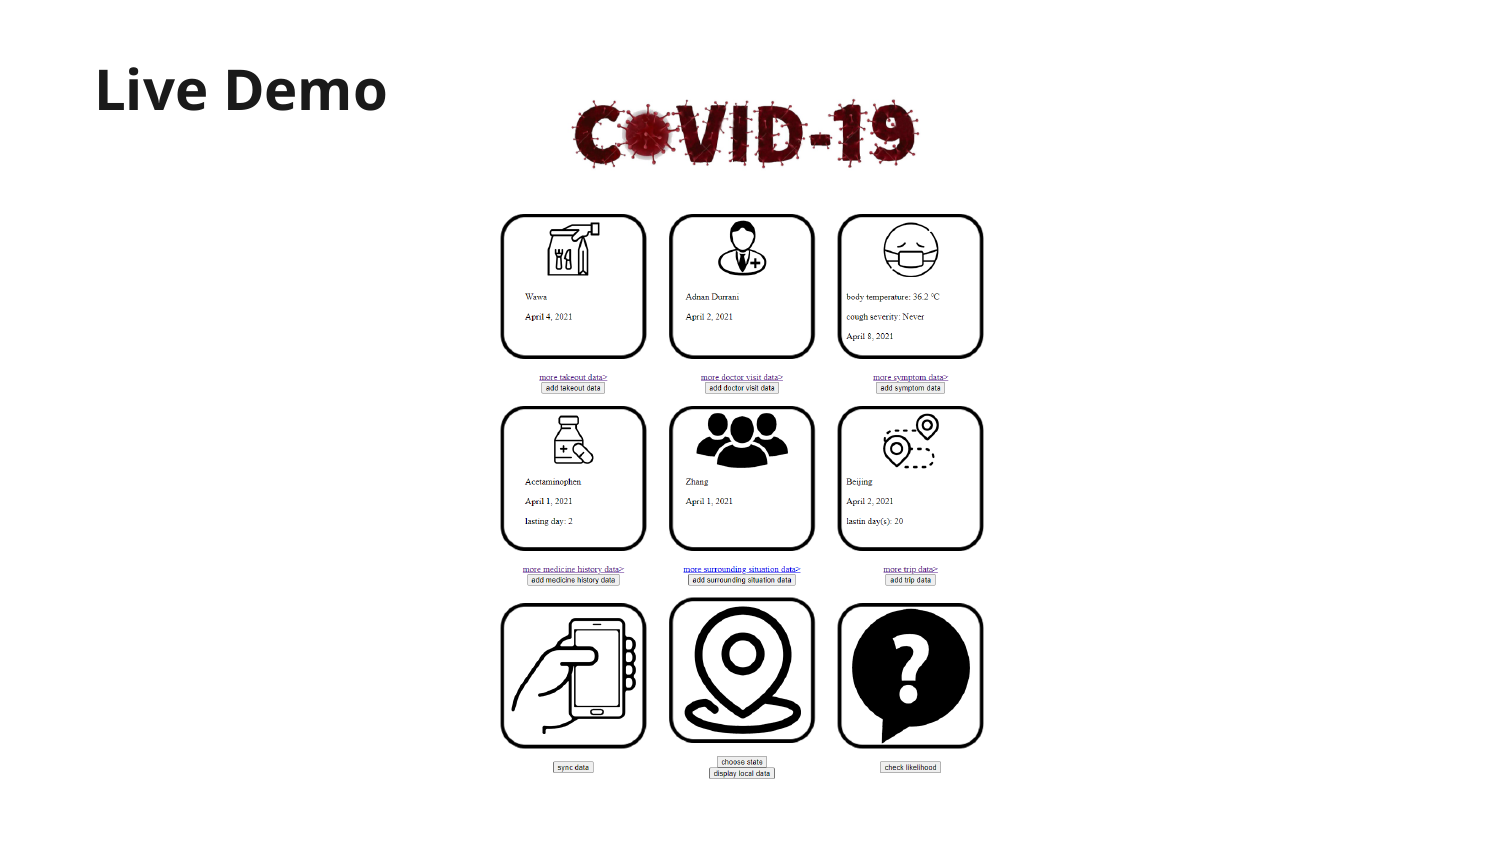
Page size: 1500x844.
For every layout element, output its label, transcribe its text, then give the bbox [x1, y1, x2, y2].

title Live Demo [79, 39, 1421, 180]
picture [408, 63, 1055, 780]
